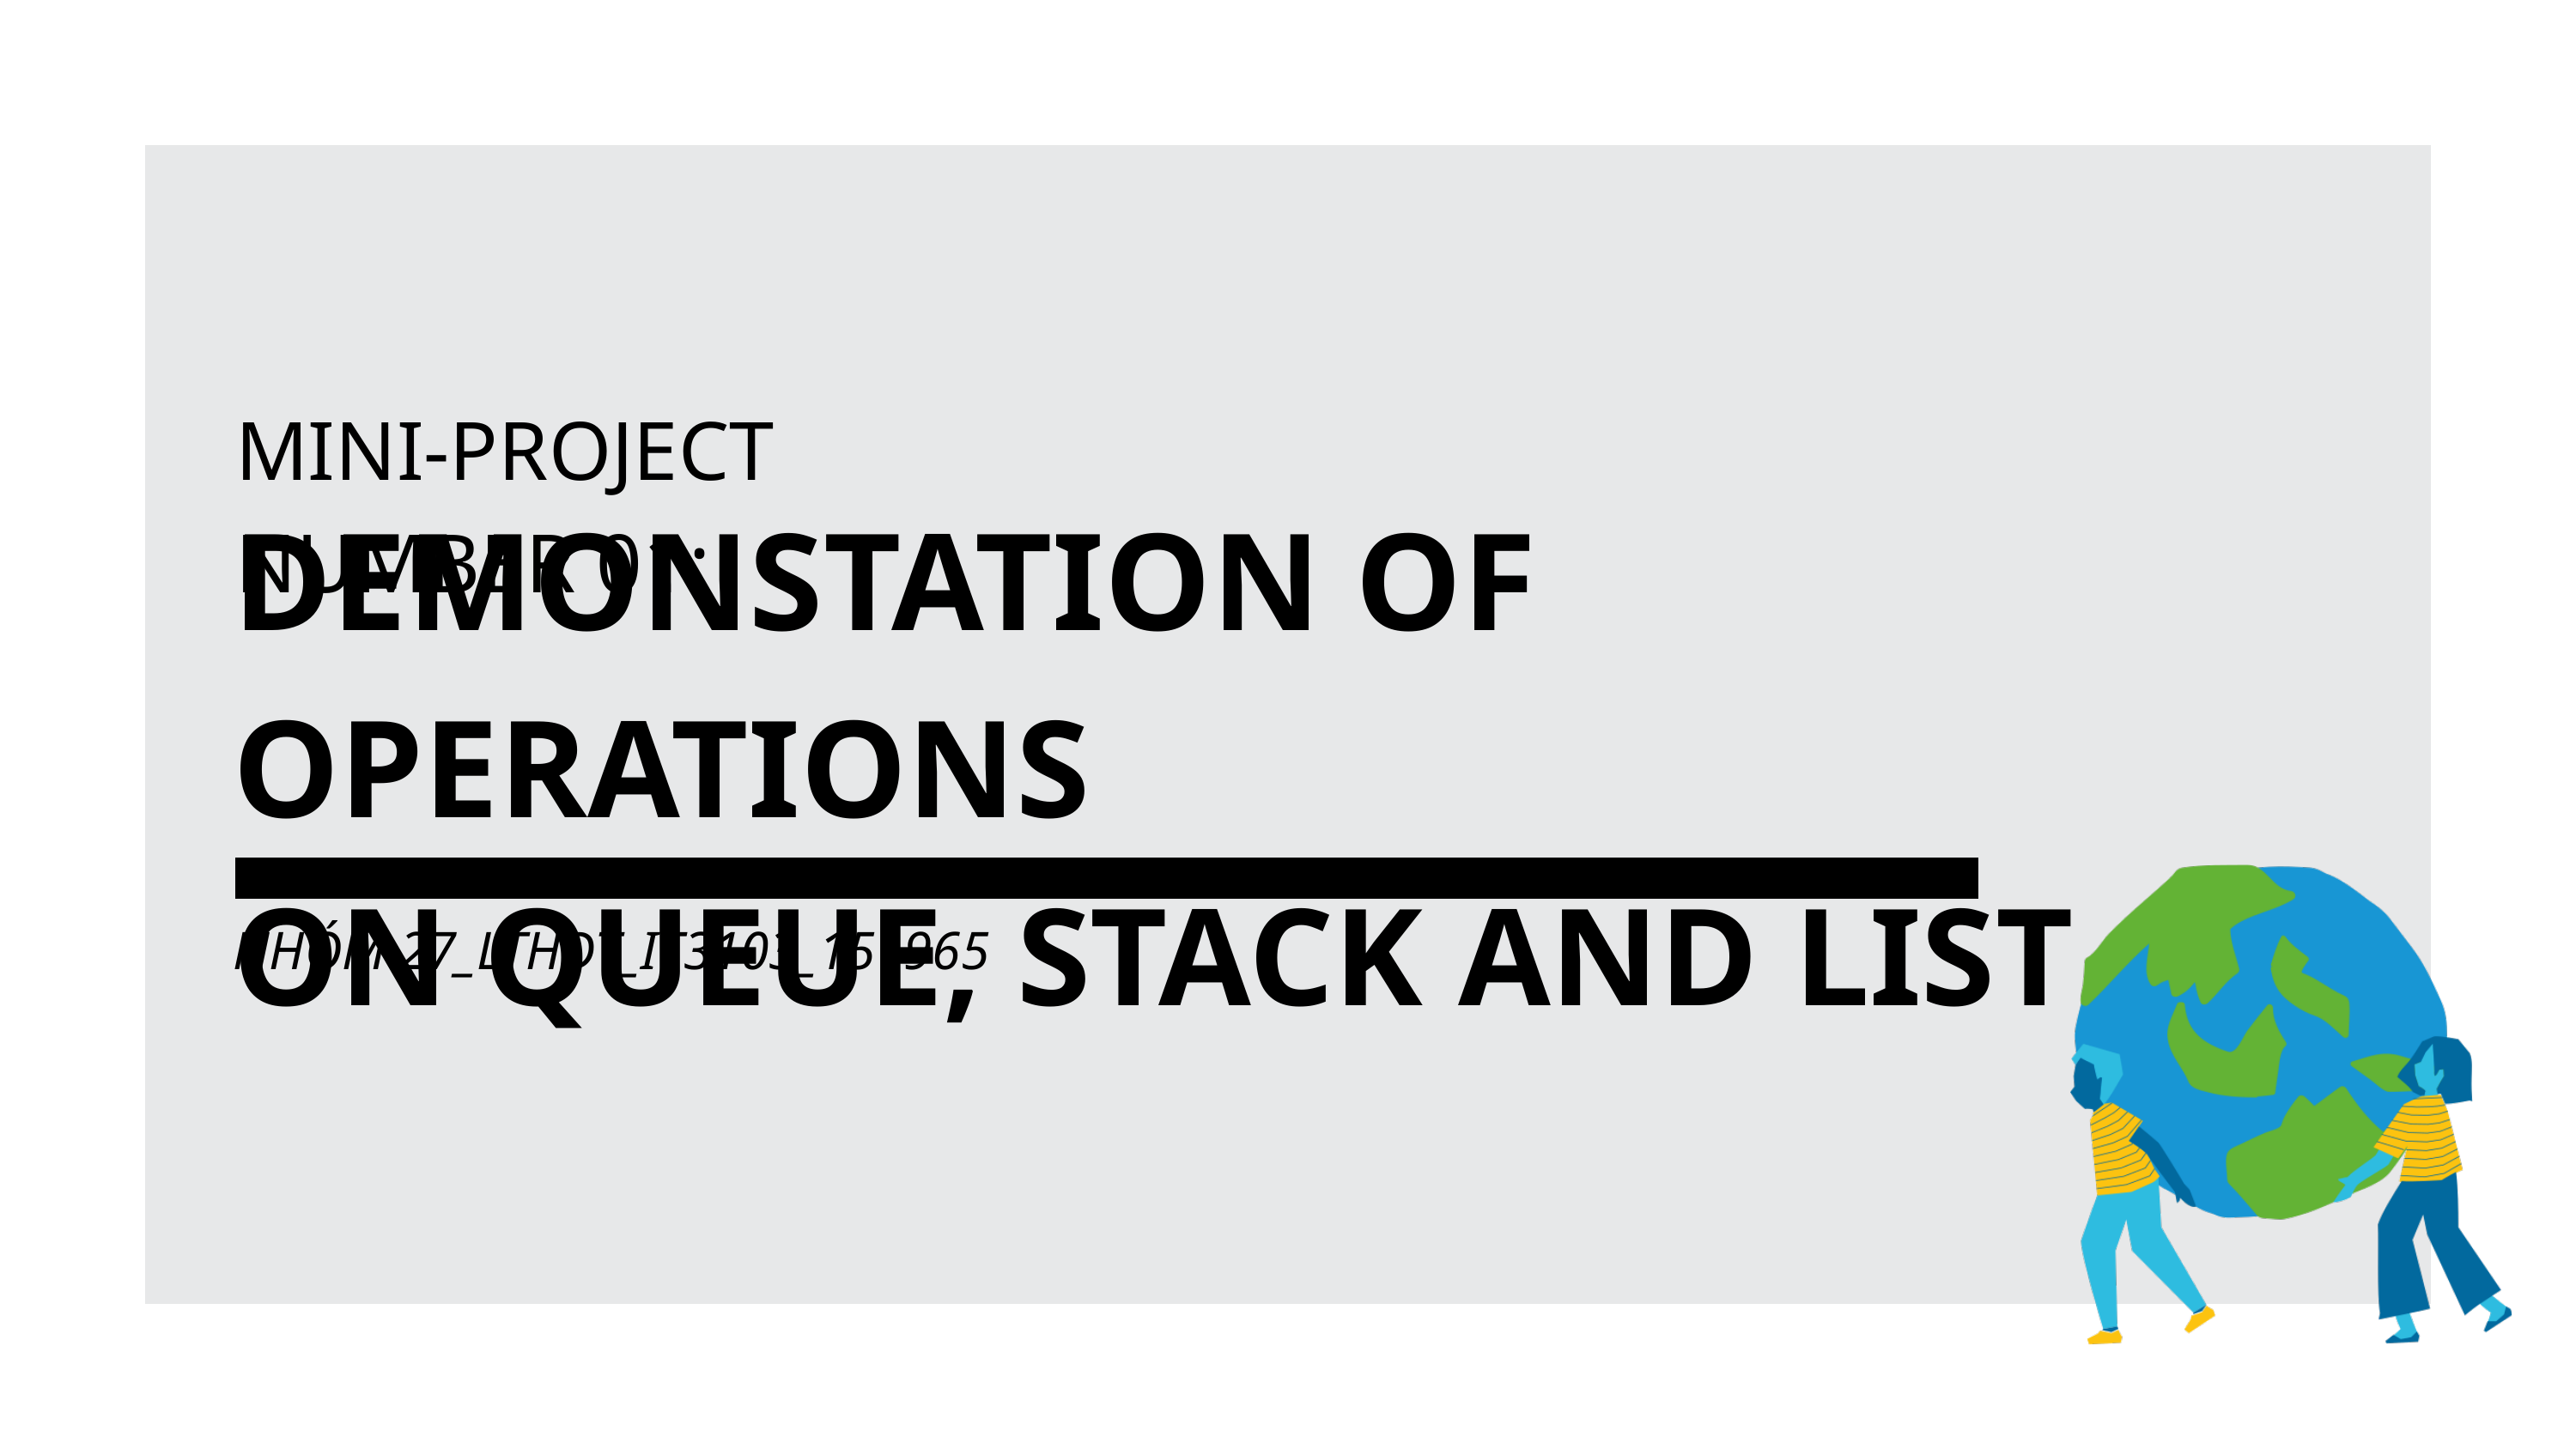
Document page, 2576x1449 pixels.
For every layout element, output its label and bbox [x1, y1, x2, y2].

text_box [144, 144, 2432, 1304]
text_box [2070, 864, 2512, 1346]
text_box [234, 857, 1979, 899]
